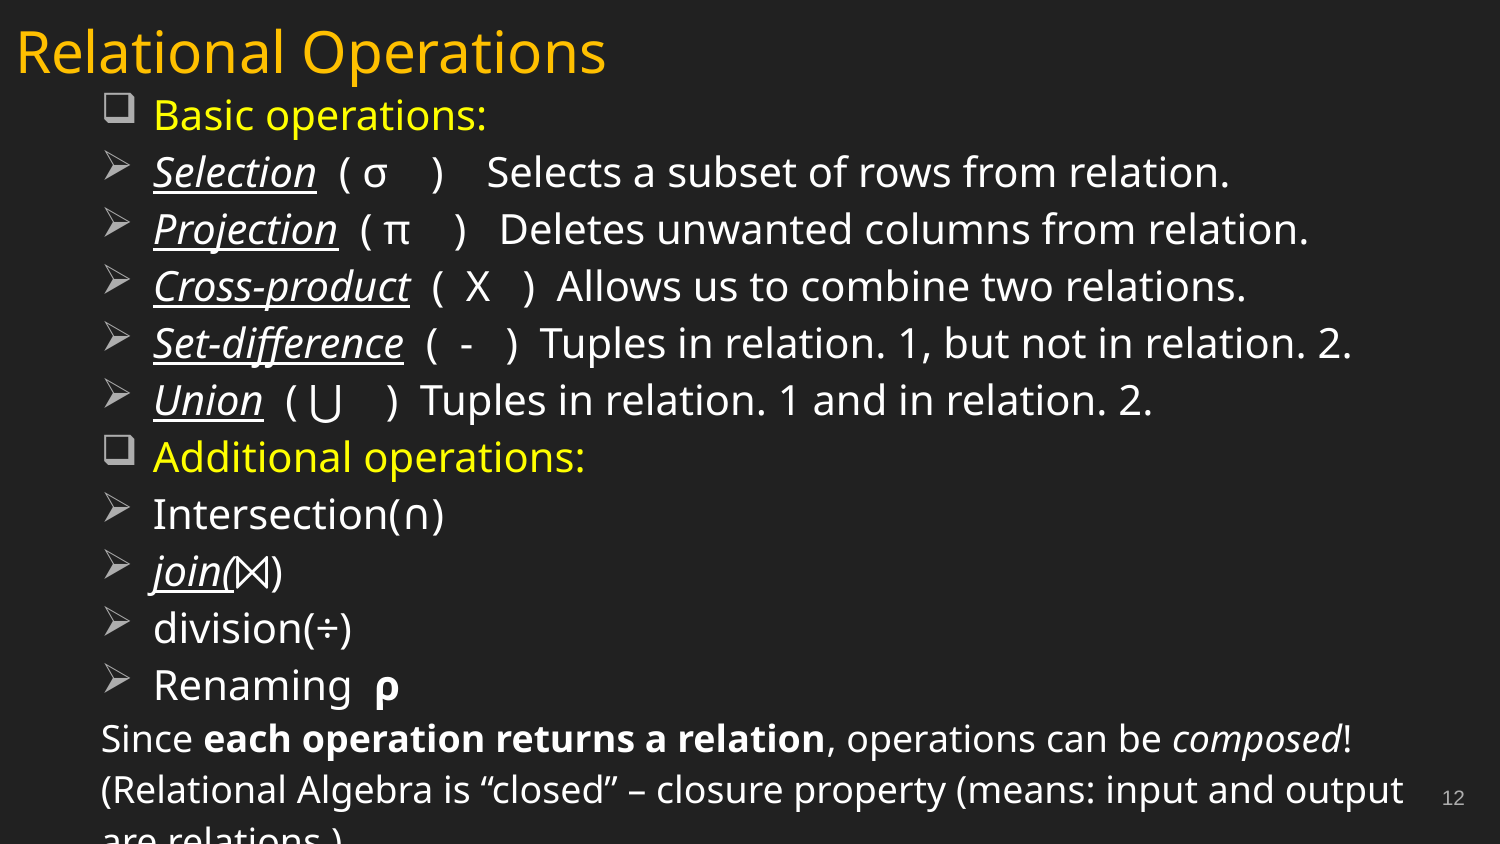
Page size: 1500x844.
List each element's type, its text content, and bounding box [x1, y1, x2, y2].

title Relational Operations [0, 0, 1398, 94]
slide_number 12 [1389, 764, 1480, 830]
list Basic operations: Selection ( σ ) Selects a subset of rows from relation. Projection ( π ) Deletes unwanted columns from relation. Cross-product ( X ) Allows us to combine two relations. Set-difference ( - ) Tuples in relation. 1, but not in relation. 2. Union ( ⋃ ) Tuples in relation. 1 and in relation. 2. Additional operations: Intersection(∩) join(⨝) division(÷) Renaming ρ Since each operation returns a relation, operations can be composed! (Relational Algebra is “closed” – closure property (means: input and output are relations.) [62, 66, 1436, 825]
